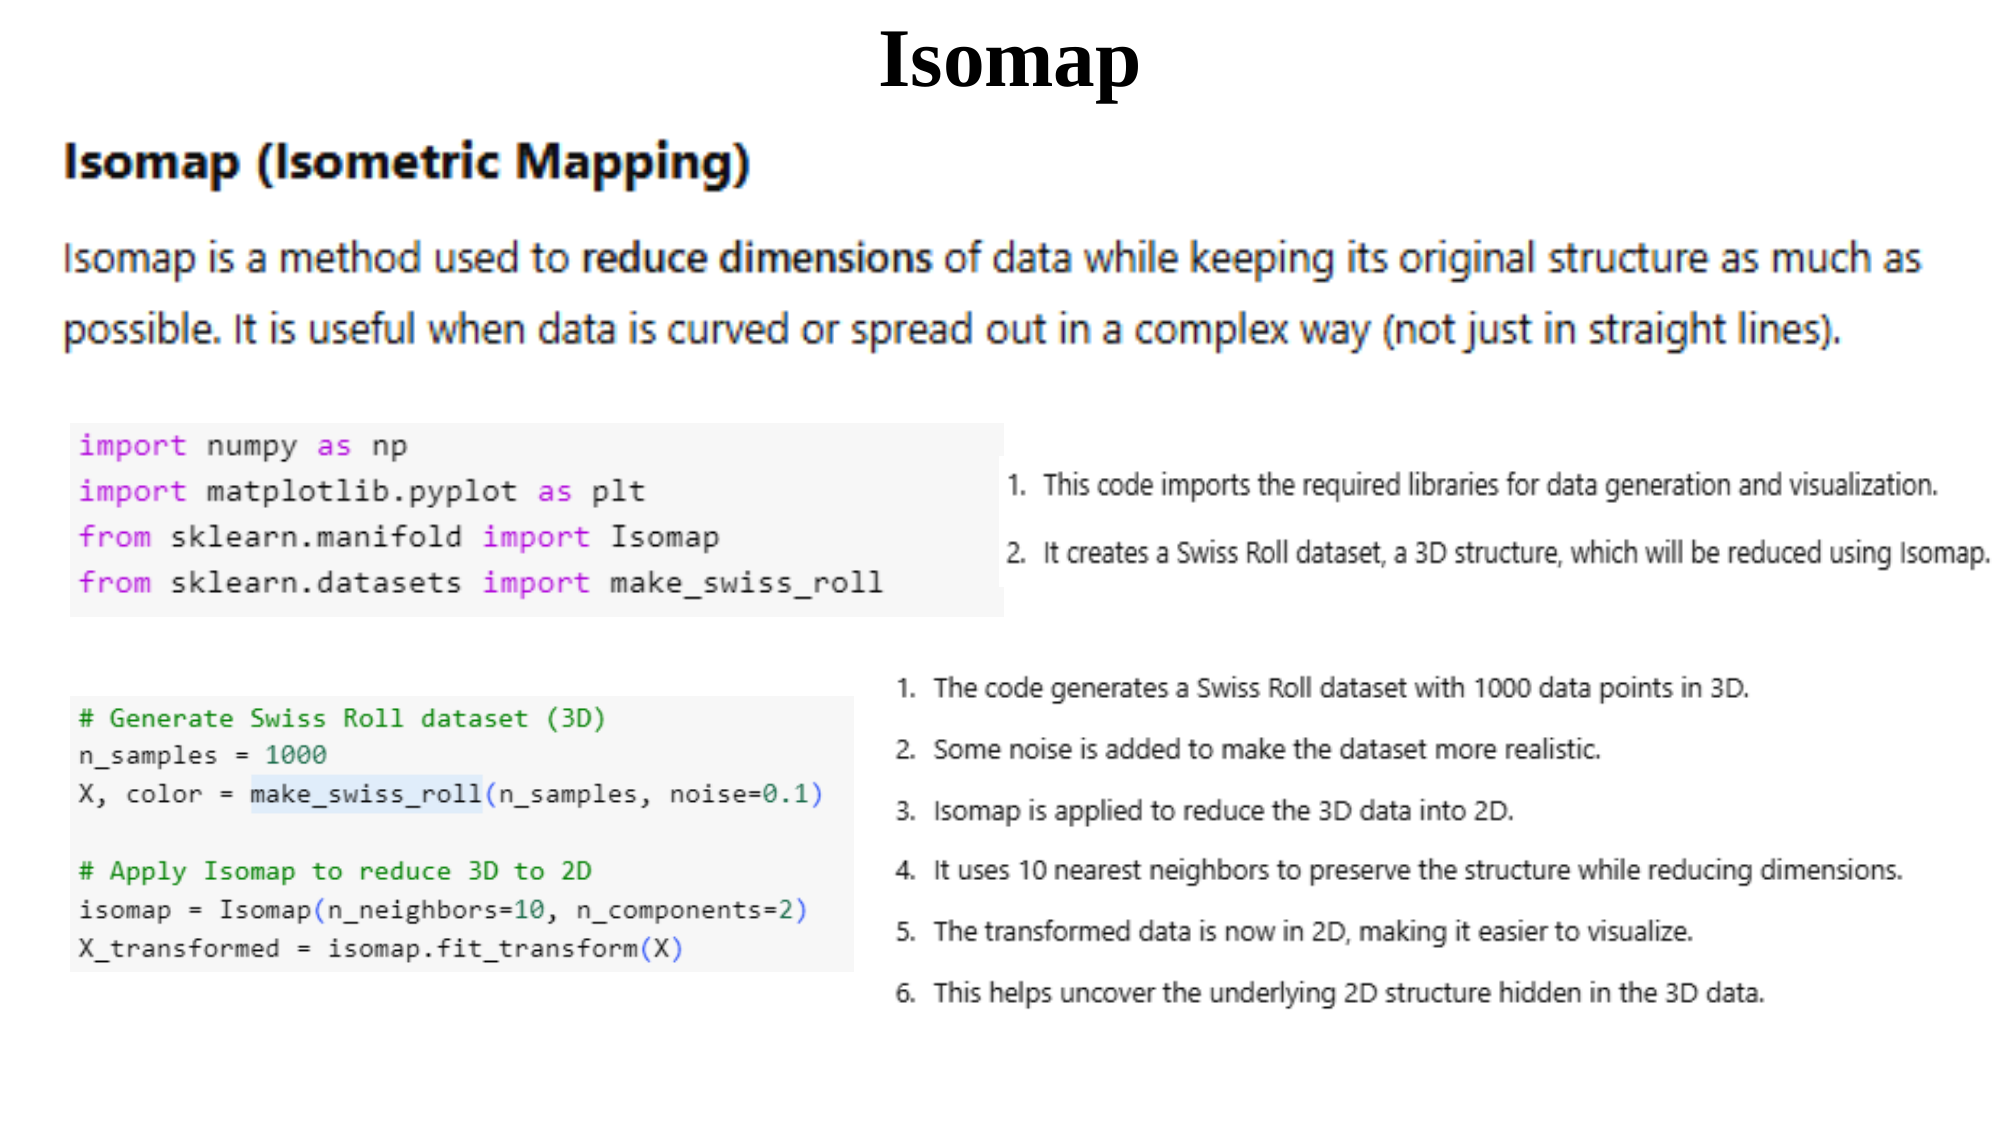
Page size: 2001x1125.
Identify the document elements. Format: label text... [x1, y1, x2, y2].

picture [70, 696, 854, 973]
picture [70, 423, 2000, 617]
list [41, 118, 1959, 377]
picture [888, 664, 1909, 1024]
title Isomap [137, 0, 1863, 118]
